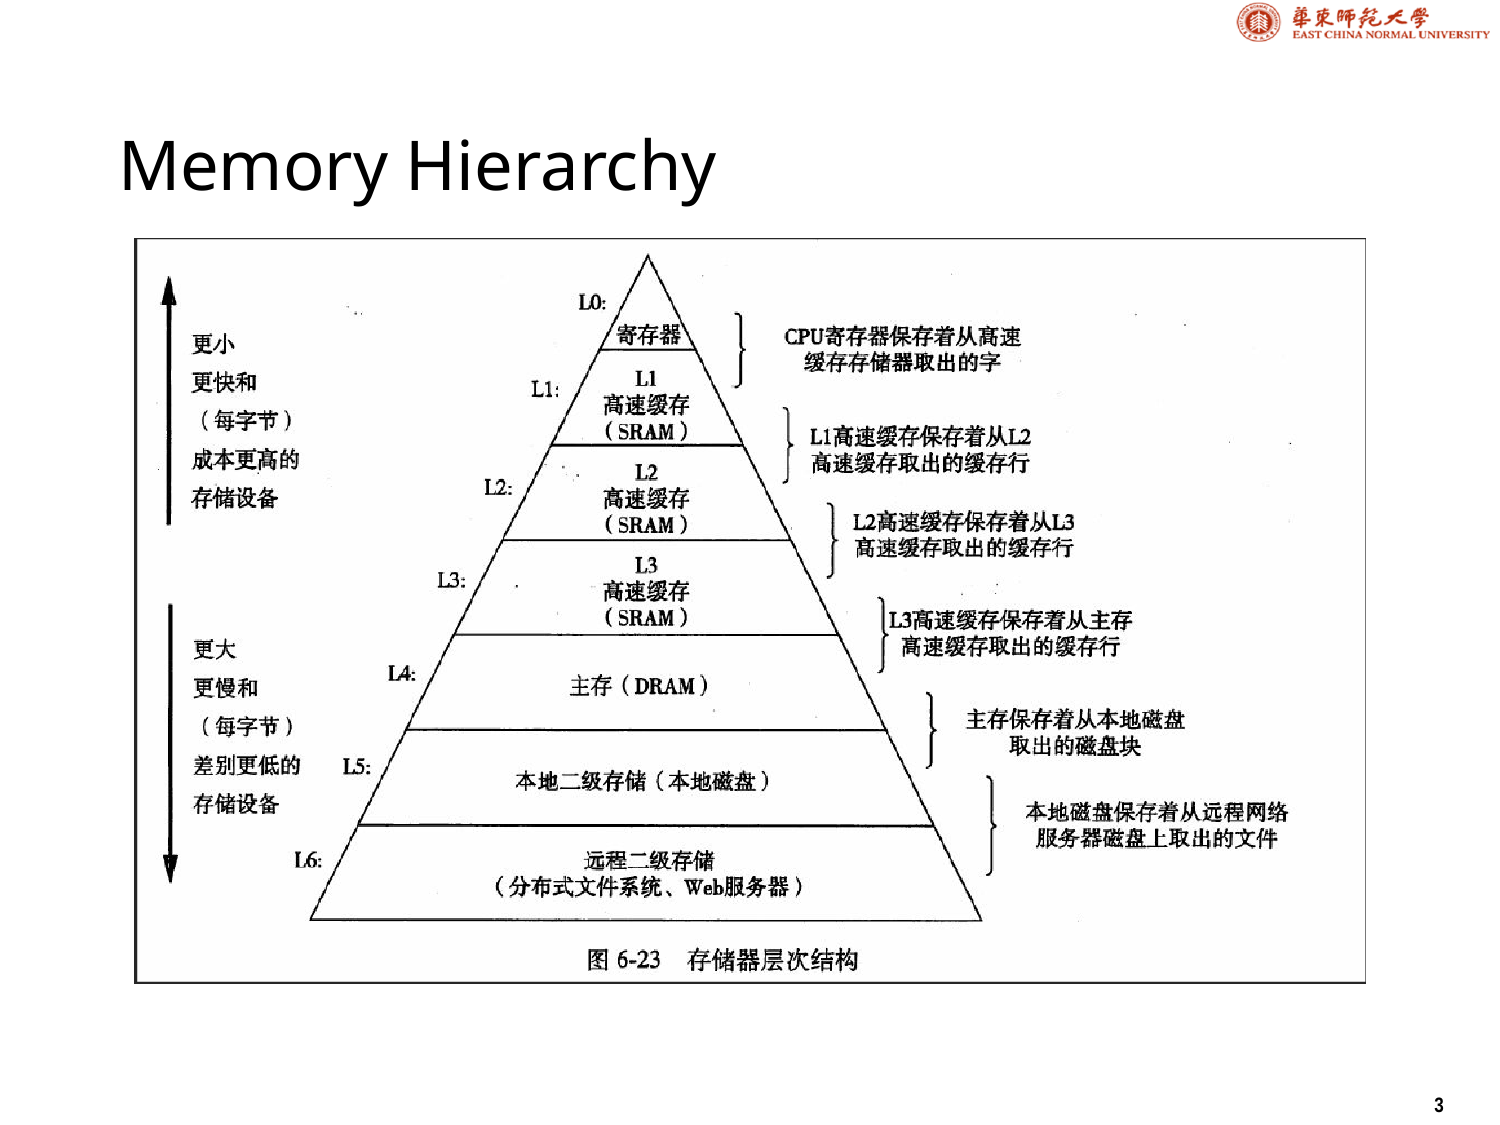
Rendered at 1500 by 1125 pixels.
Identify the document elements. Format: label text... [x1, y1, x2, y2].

picture [1229, 0, 1500, 46]
title Memory Hierarchy [103, 59, 1397, 278]
picture [134, 238, 1366, 984]
